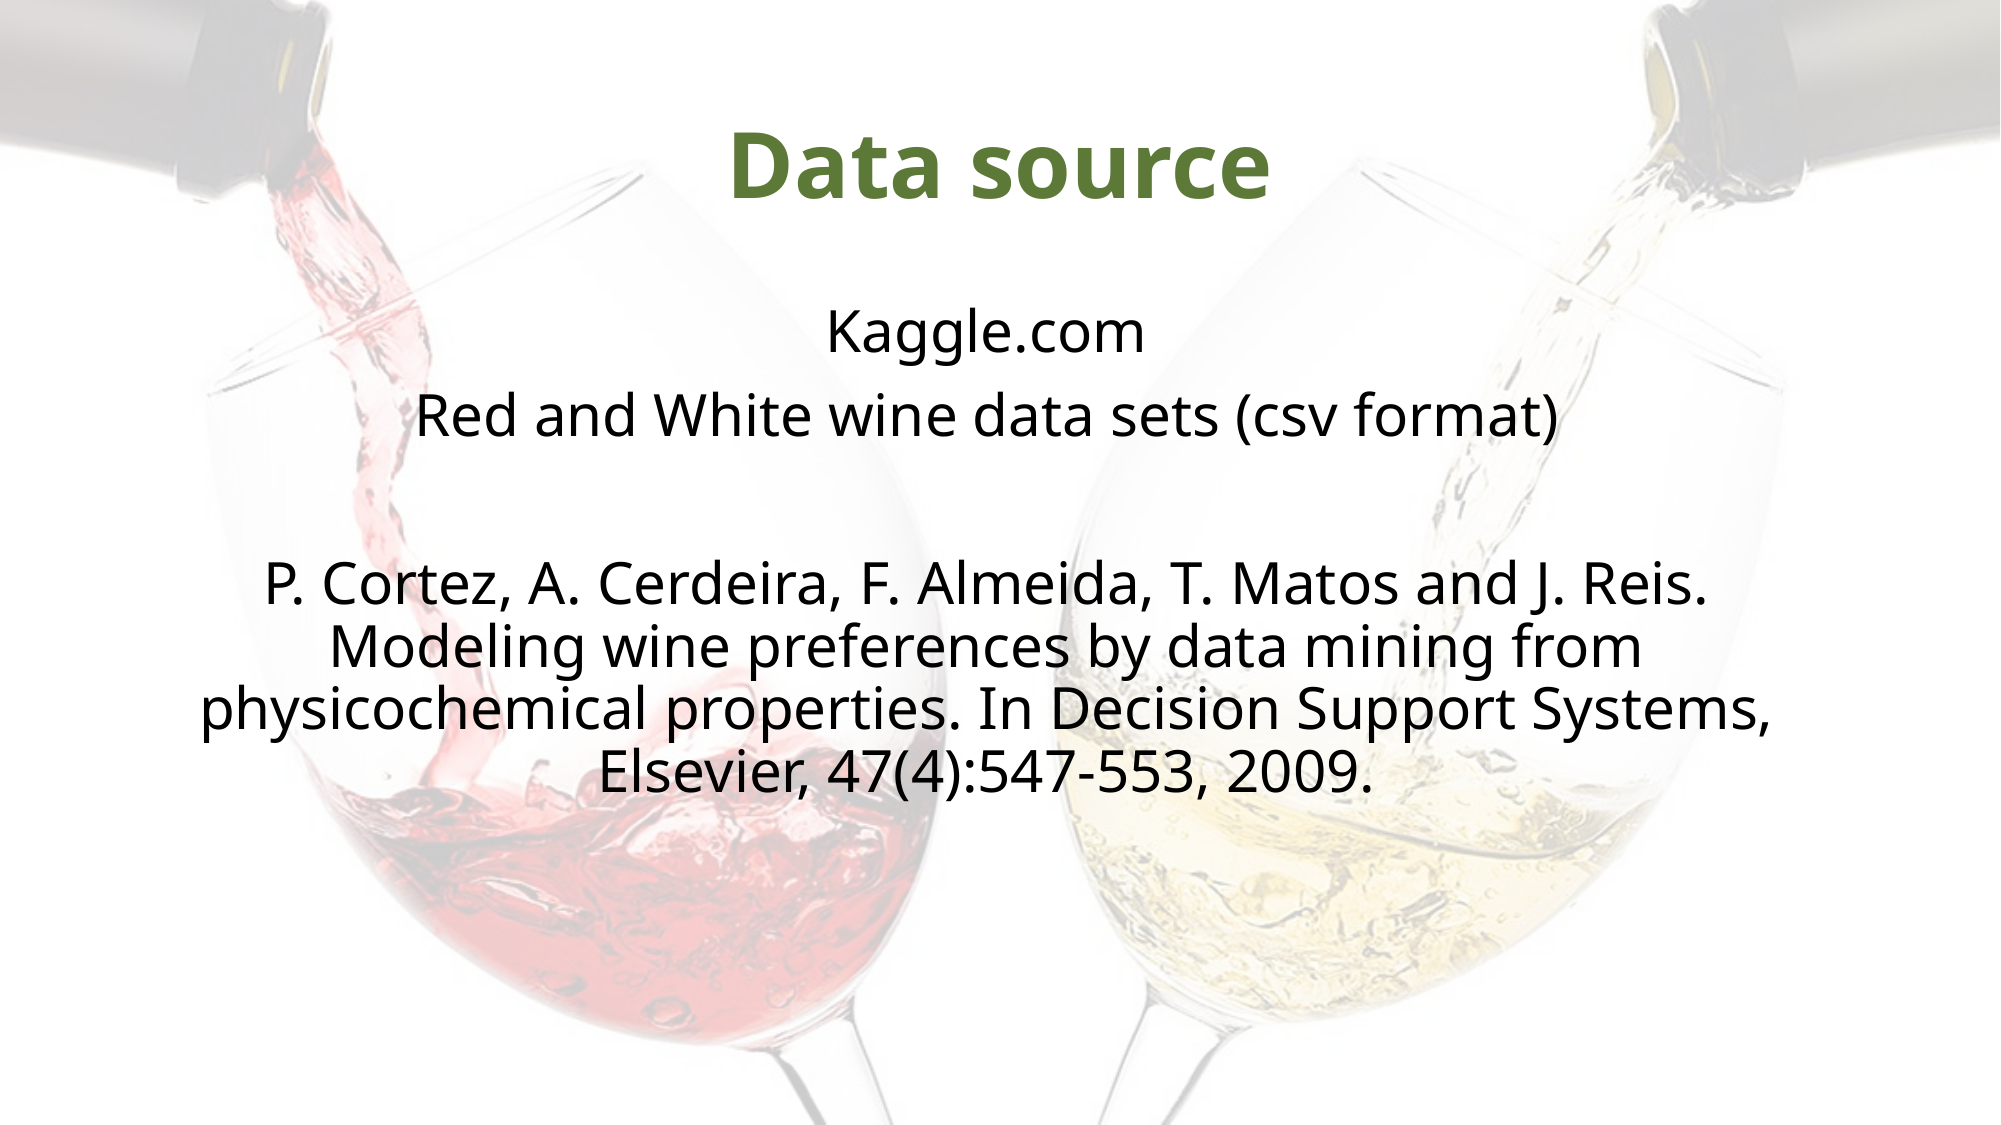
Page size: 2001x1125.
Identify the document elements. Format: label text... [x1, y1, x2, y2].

title Data source [137, 59, 1863, 278]
list Kaggle.com Red and White wine data sets (csv format) P. Cortez, A. Cerdeira, F. Almeida, T. Matos and J. Reis. Modeling wine preferences by data mining from physicochemical properties. In Decision Support Systems, Elsevier, 47(4):547-553, 2009. [123, 294, 1849, 1009]
